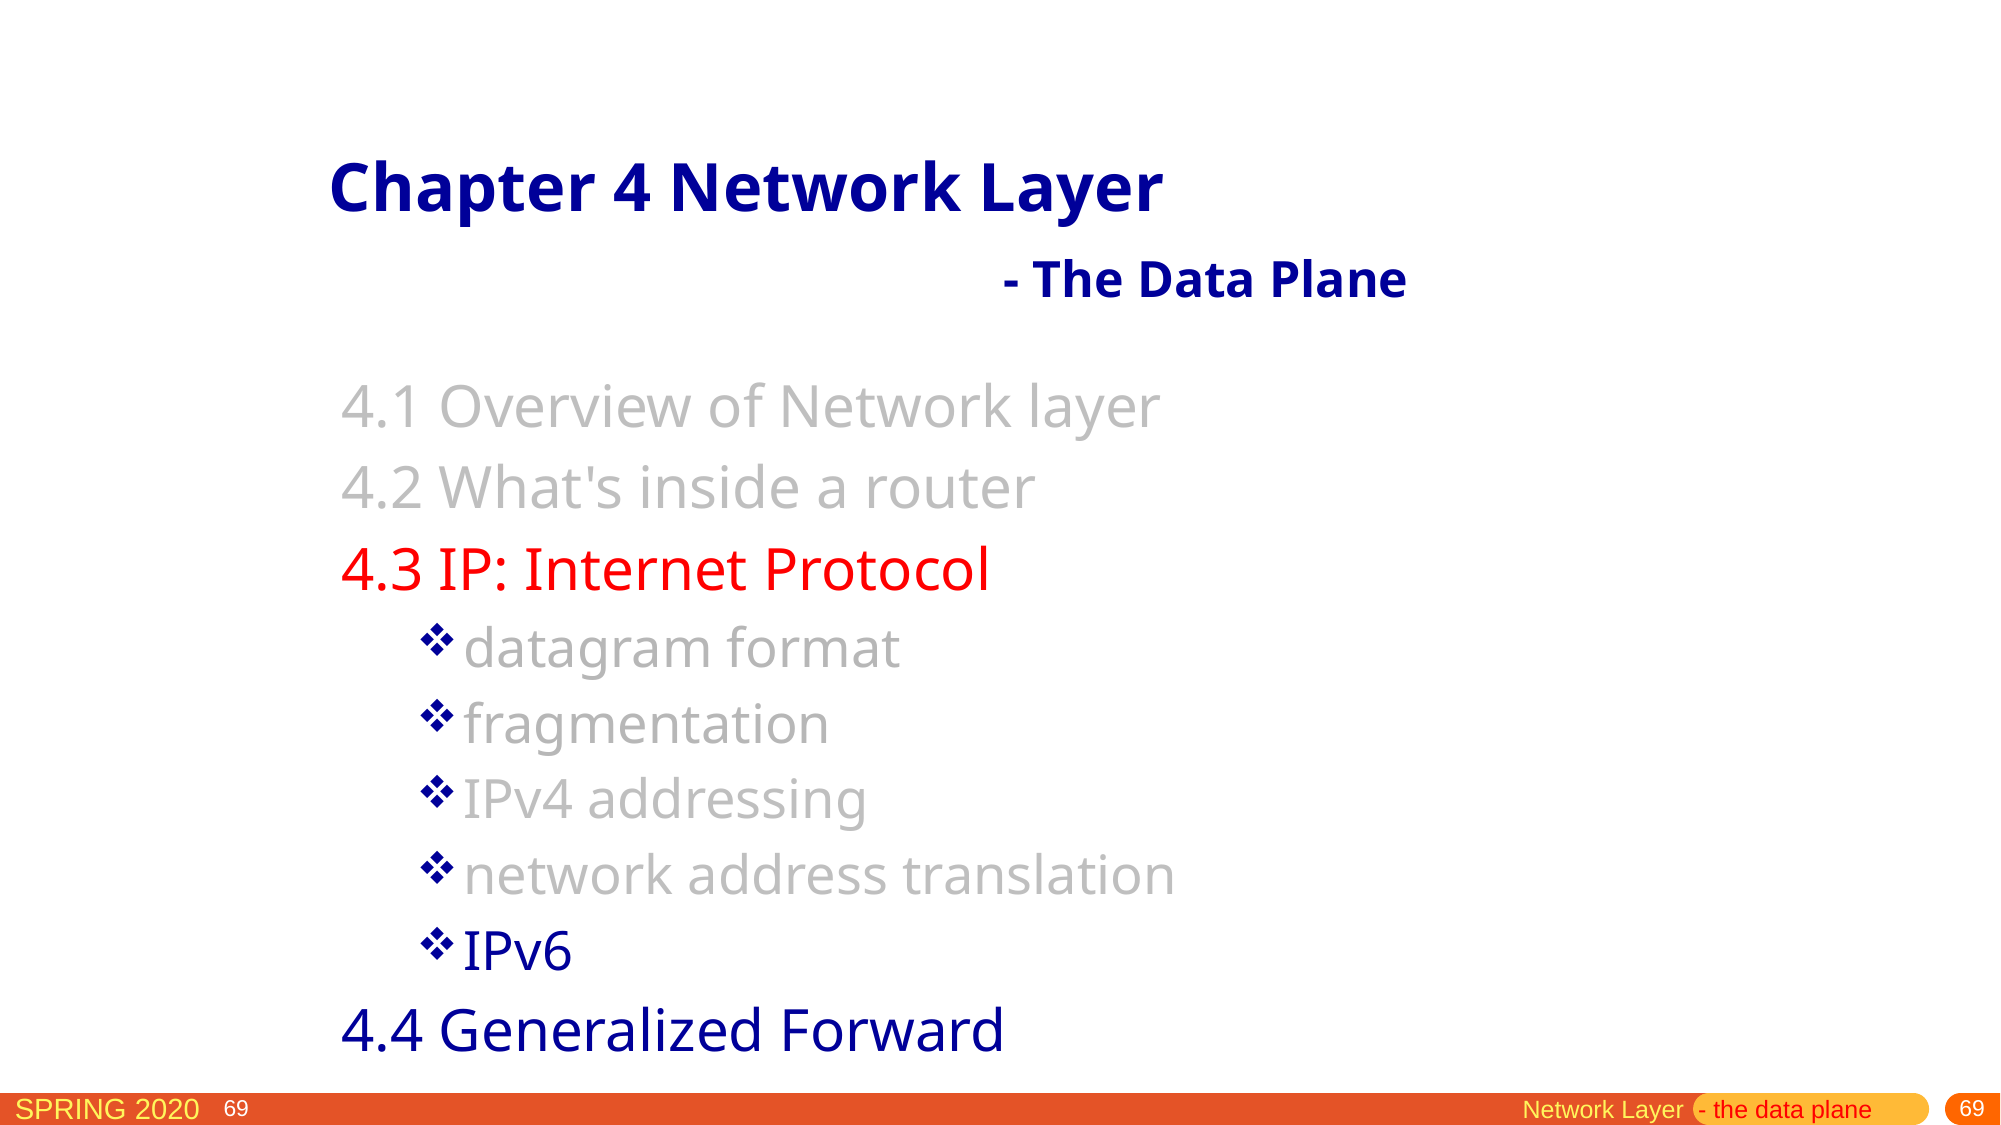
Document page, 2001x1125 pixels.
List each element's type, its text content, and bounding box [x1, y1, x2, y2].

list 4.1 Overview of Network layer 4.2 What's inside a router 4.3 IP: Internet Protocol datagram format fragmentation IPv4 addressing network address translation IPv6 4.4 Generalized Forward [326, 361, 1237, 1087]
text_box Chapter 4 Network Layer [313, 90, 1589, 279]
text_box - The Data Plane [989, 240, 1486, 316]
text_box Network Layer - the data plane [1507, 1086, 2000, 1125]
